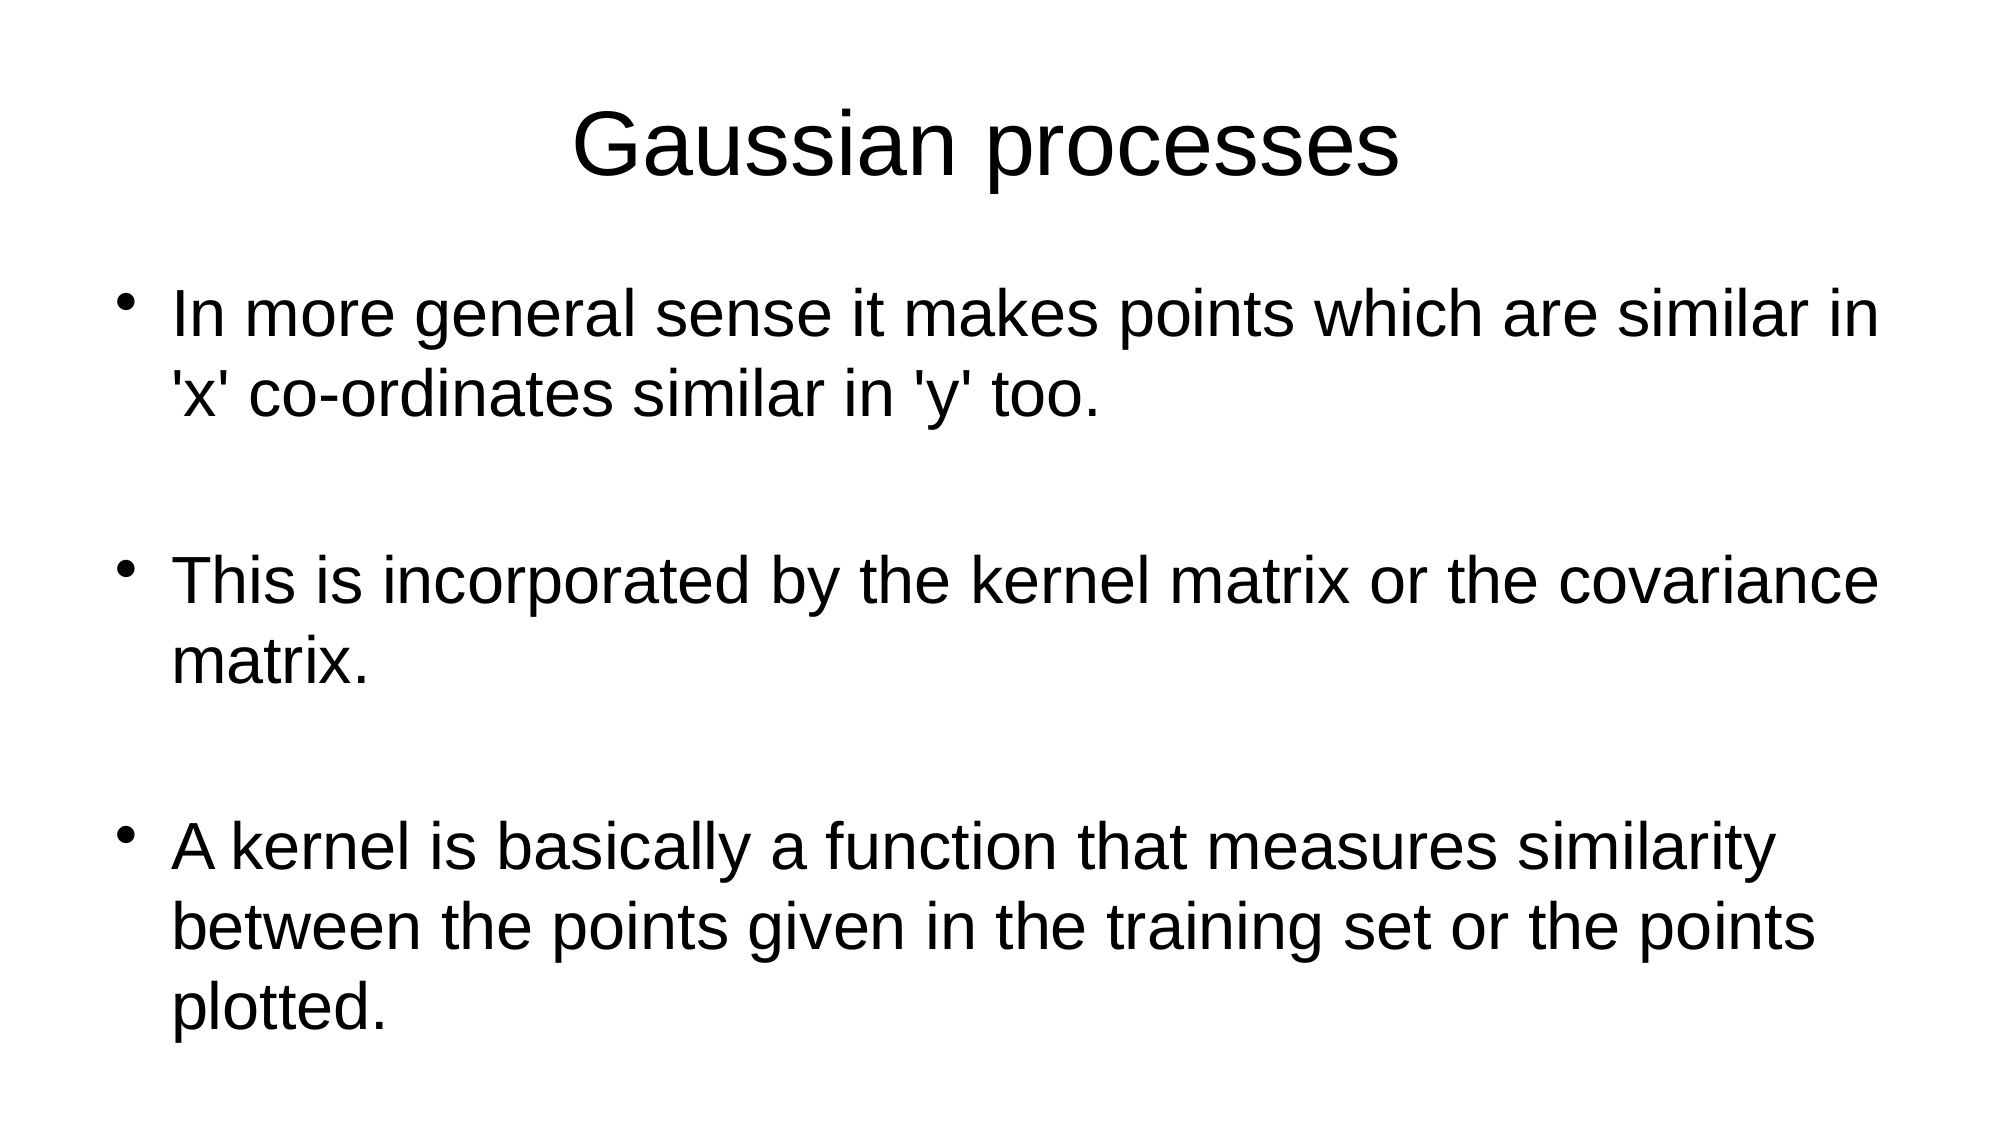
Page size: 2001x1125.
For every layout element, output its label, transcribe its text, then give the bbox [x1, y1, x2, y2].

list In more general sense it makes points which are similar in 'x' co-ordinates similar in 'y' too. This is incorporated by the kernel matrix or the covariance matrix. A kernel is basically a function that measures similarity between the points given in the training set or the points plotted. [99, 262, 1922, 1006]
title Gaussian processes [99, 44, 1901, 233]
